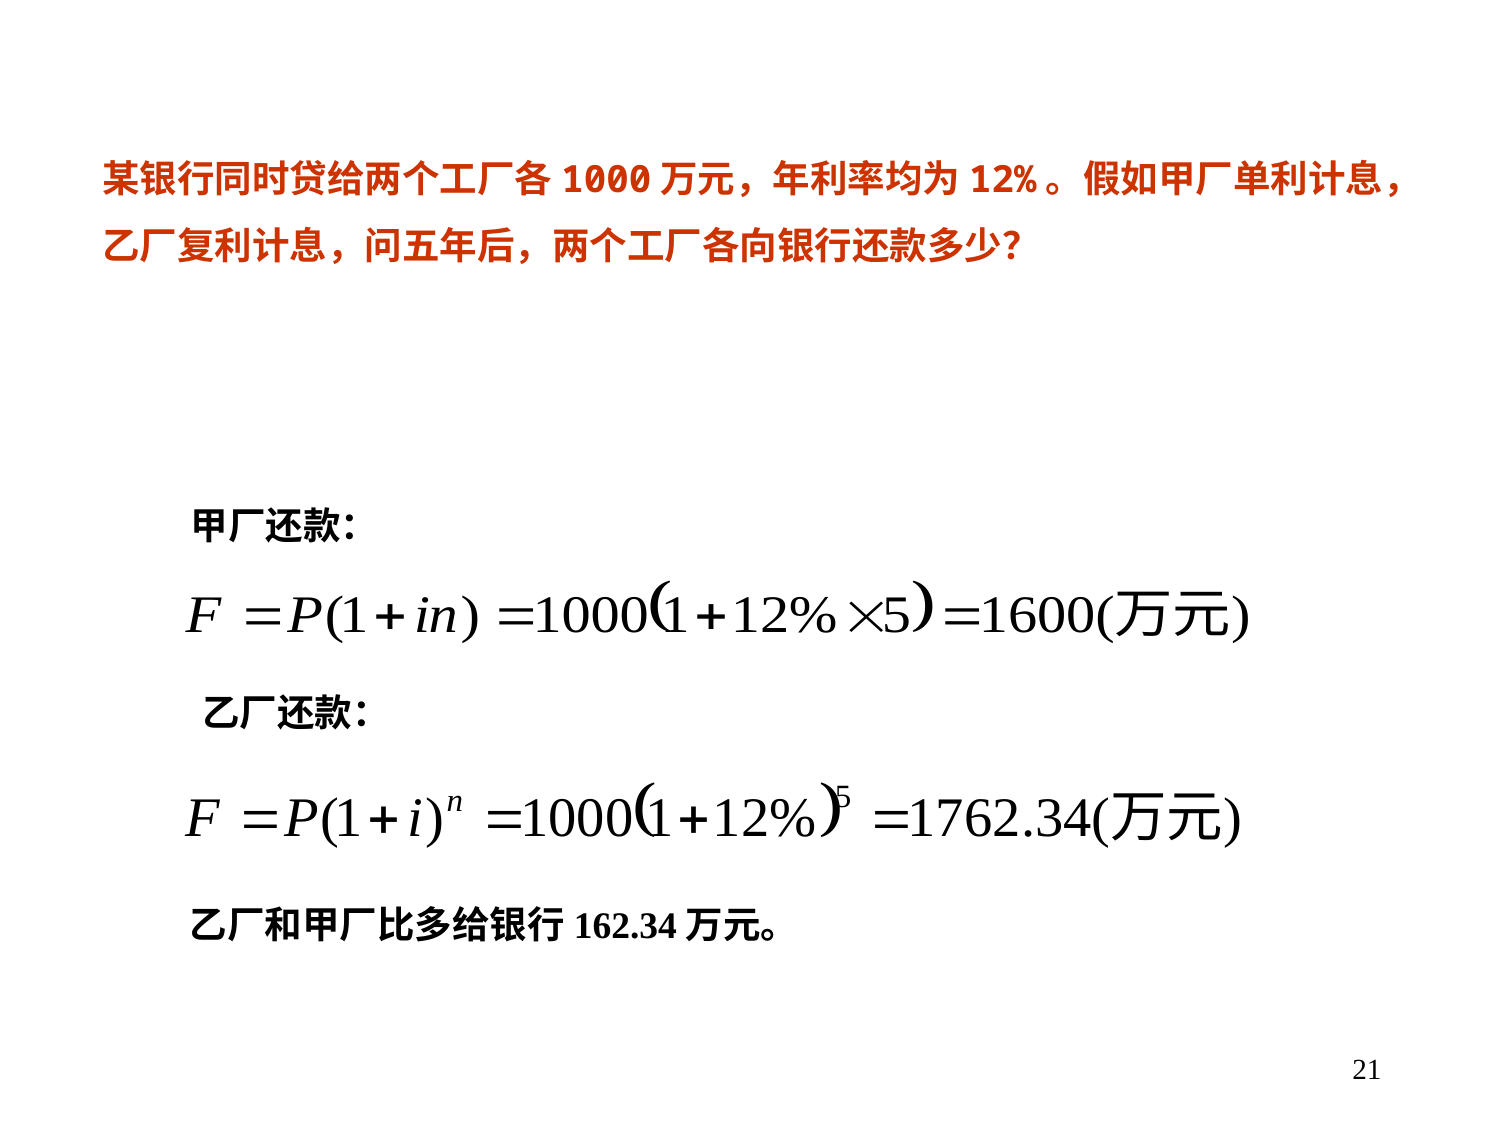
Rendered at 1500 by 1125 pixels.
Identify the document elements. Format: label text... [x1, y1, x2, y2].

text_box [174, 579, 1263, 654]
text_box 乙厂还款： [187, 681, 750, 742]
text_box 乙厂和甲厂比多给银行162.34万元。 [174, 893, 1050, 954]
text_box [174, 771, 1250, 860]
text_box 甲厂还款： [176, 495, 1264, 555]
slide_number 21 [1059, 1042, 1397, 1103]
text_box 某银行同时贷给两个工厂各1000万元，年利率均为12%。假如甲厂单利计息，乙厂复利计息，问五年后，两个工厂各向银行还款多少？ [87, 124, 1413, 275]
